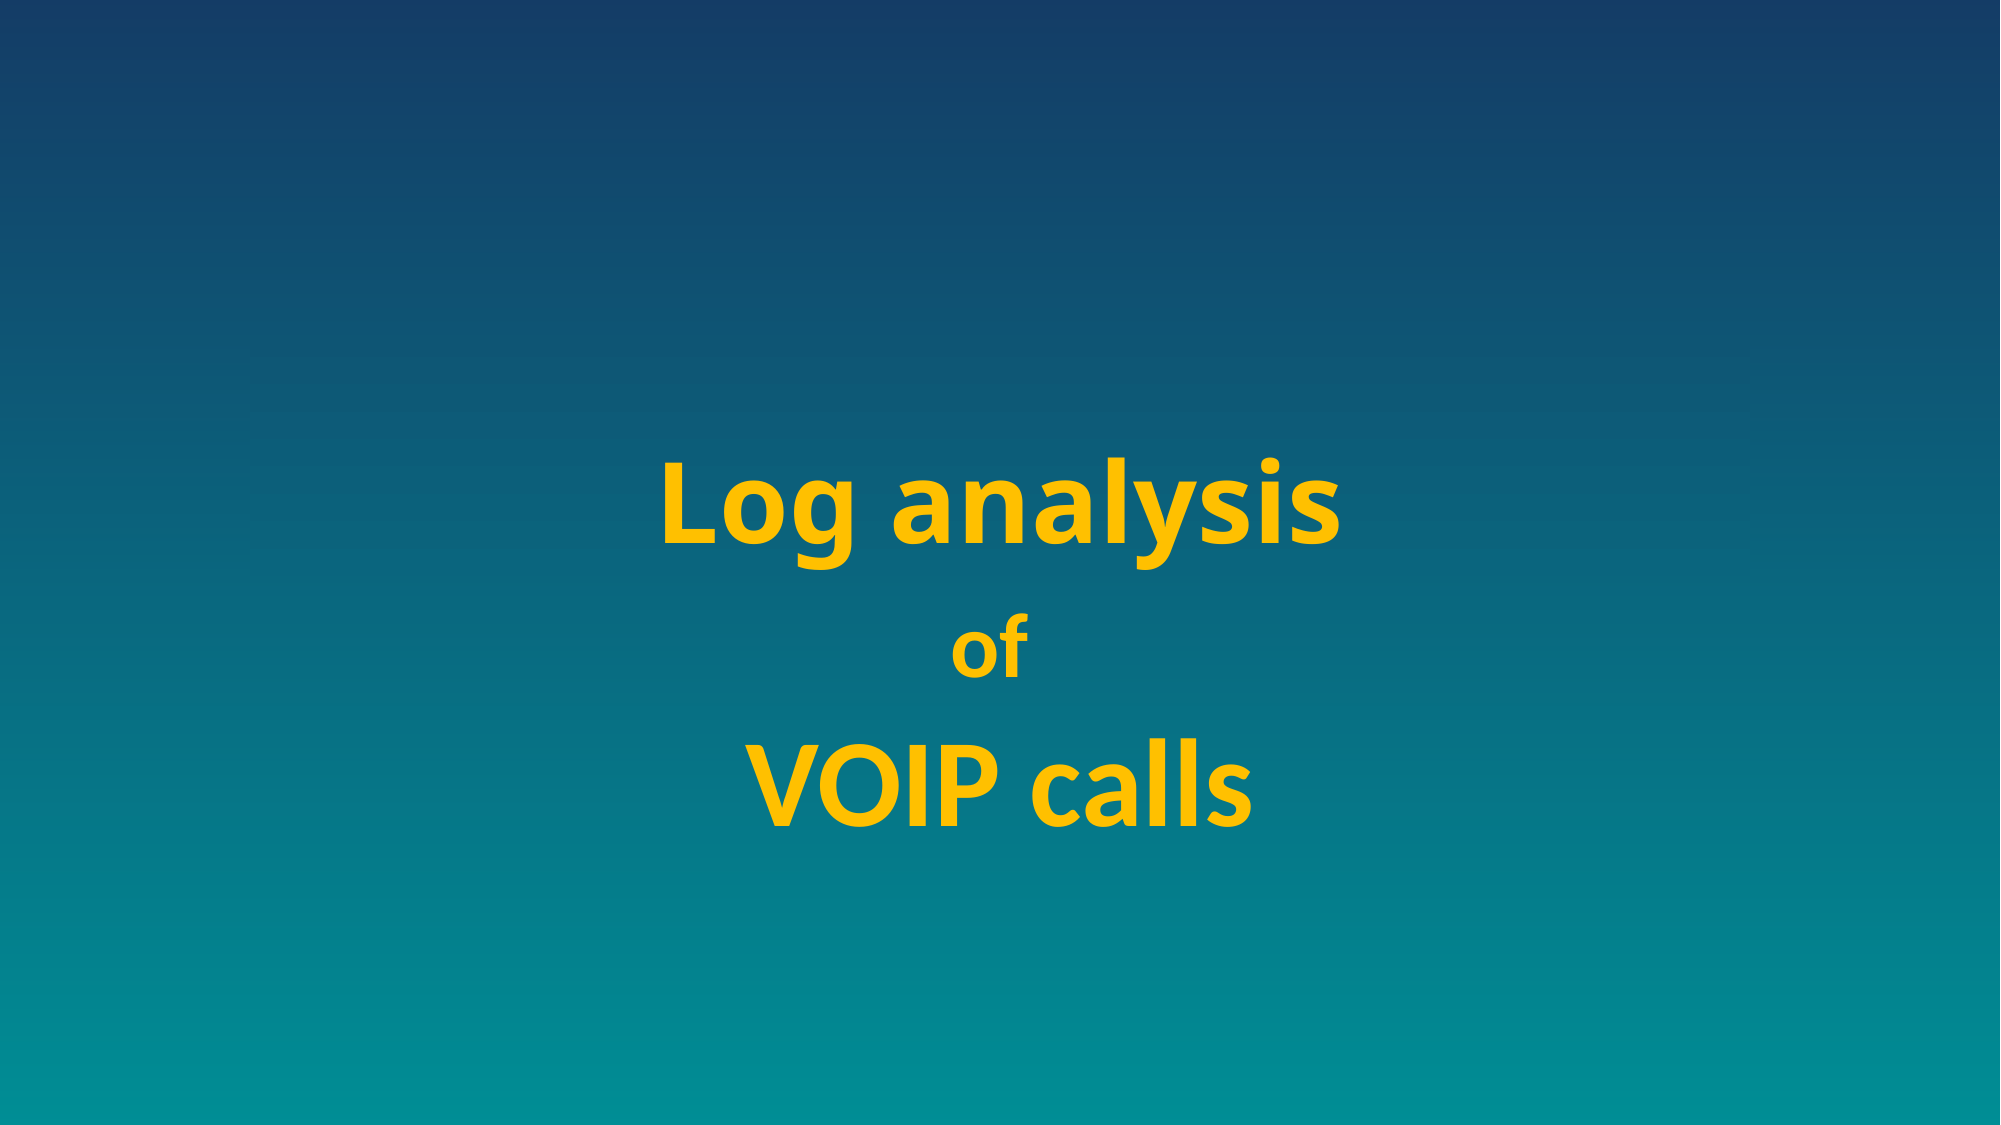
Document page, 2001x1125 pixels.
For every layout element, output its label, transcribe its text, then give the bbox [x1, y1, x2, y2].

title Log analysis [249, 339, 1750, 576]
subtitle of VOIP calls [249, 590, 1750, 863]
